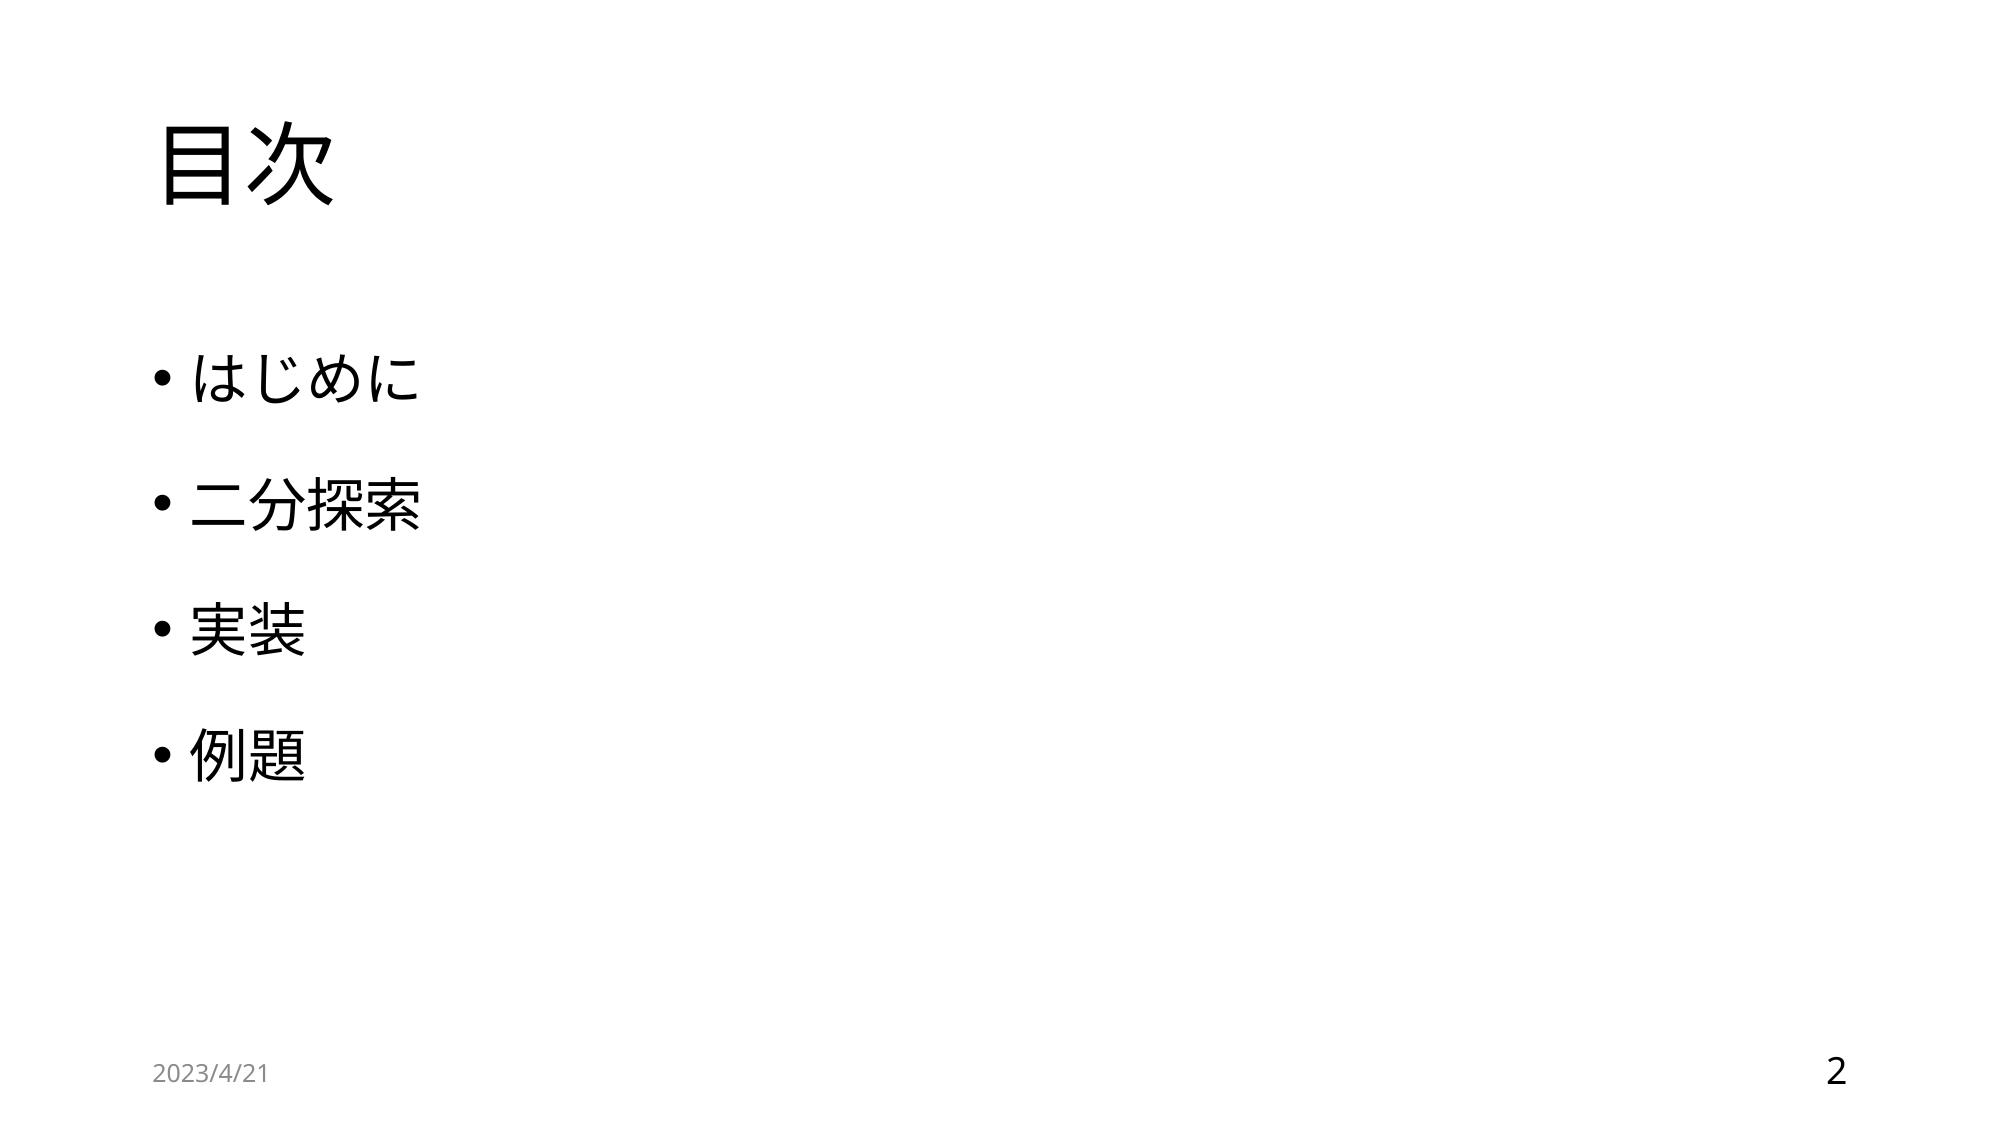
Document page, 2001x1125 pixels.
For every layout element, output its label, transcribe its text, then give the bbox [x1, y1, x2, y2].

slide_number 2 [1412, 1042, 1863, 1103]
title 目次 [137, 59, 1863, 278]
list はじめに 二分探索 実装 例題 [137, 299, 1863, 1014]
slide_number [137, 1042, 588, 1103]
